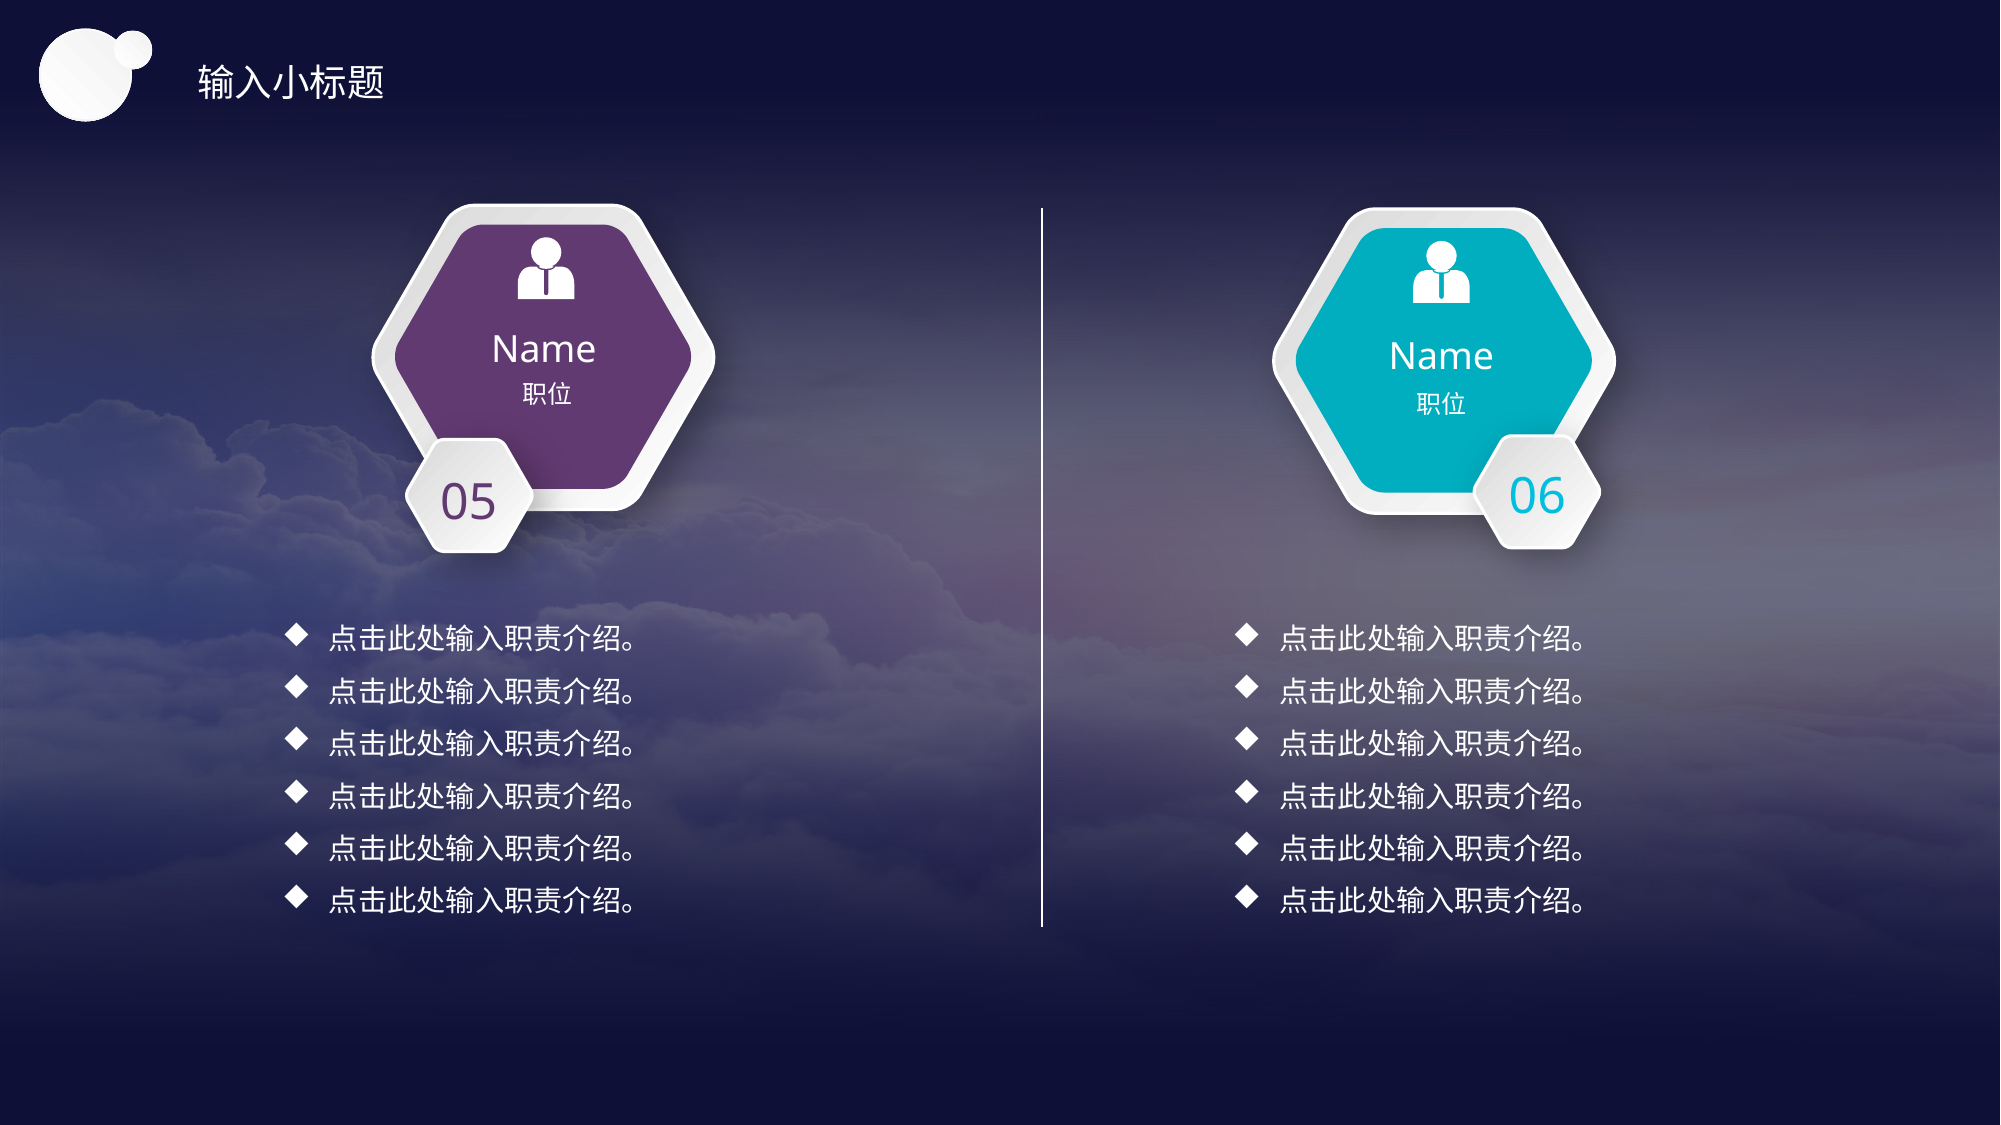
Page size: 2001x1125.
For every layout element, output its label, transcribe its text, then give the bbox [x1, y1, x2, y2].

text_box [1272, 208, 1616, 548]
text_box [371, 205, 716, 552]
text_box 点击此处输入职责介绍。 点击此处输入职责介绍。 点击此处输入职责介绍。 点击此处输入职责介绍。 点击此处输入职责介绍。 点击此处输入职责介绍。 [267, 595, 910, 978]
text_box 输入小标题 [182, 52, 939, 112]
picture [0, 0, 2000, 1125]
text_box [113, 30, 153, 70]
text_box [39, 28, 132, 122]
text_box 点击此处输入职责介绍。 点击此处输入职责介绍。 点击此处输入职责介绍。 点击此处输入职责介绍。 点击此处输入职责介绍。 点击此处输入职责介绍。 [1217, 595, 1879, 978]
